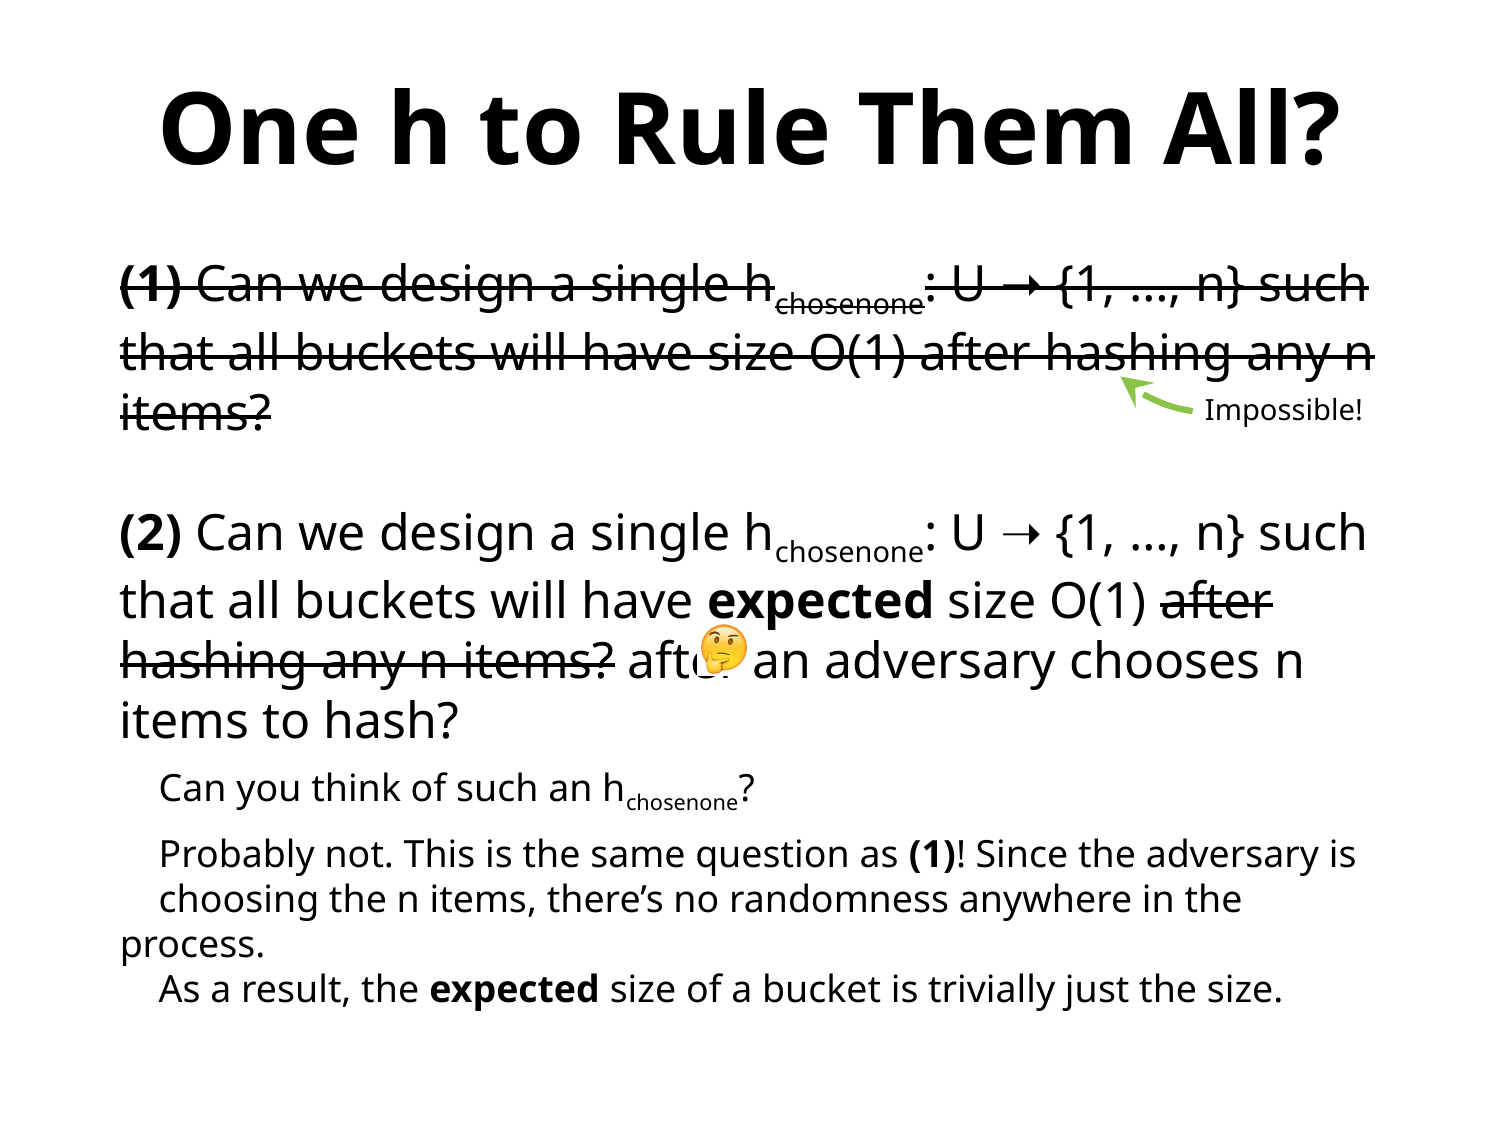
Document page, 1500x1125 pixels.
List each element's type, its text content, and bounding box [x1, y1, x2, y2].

text_box [1120, 376, 1193, 412]
text_box Impossible! [1164, 376, 1404, 438]
subtitle One h to Rule Them All? [0, 50, 1500, 237]
text_box (1) Can we design a single hchosenone: U ➝ {1, …, n} such that all buckets will have size O(1) after hashing any n items? (2) Can we design a single hchosenone: U ➝ {1, …, n} such that all buckets will have expected size O(1) after hashing any n items? after an adversary chooses n items to hash? Can you think of such an hchosenone? Probably not. This is the same question as (1)! Since the adversary is choosing the n items, there’s no randomness anywhere in the process. As a result, the expected size of a bucket is trivially just the size. [104, 236, 1405, 1125]
picture [697, 622, 751, 677]
